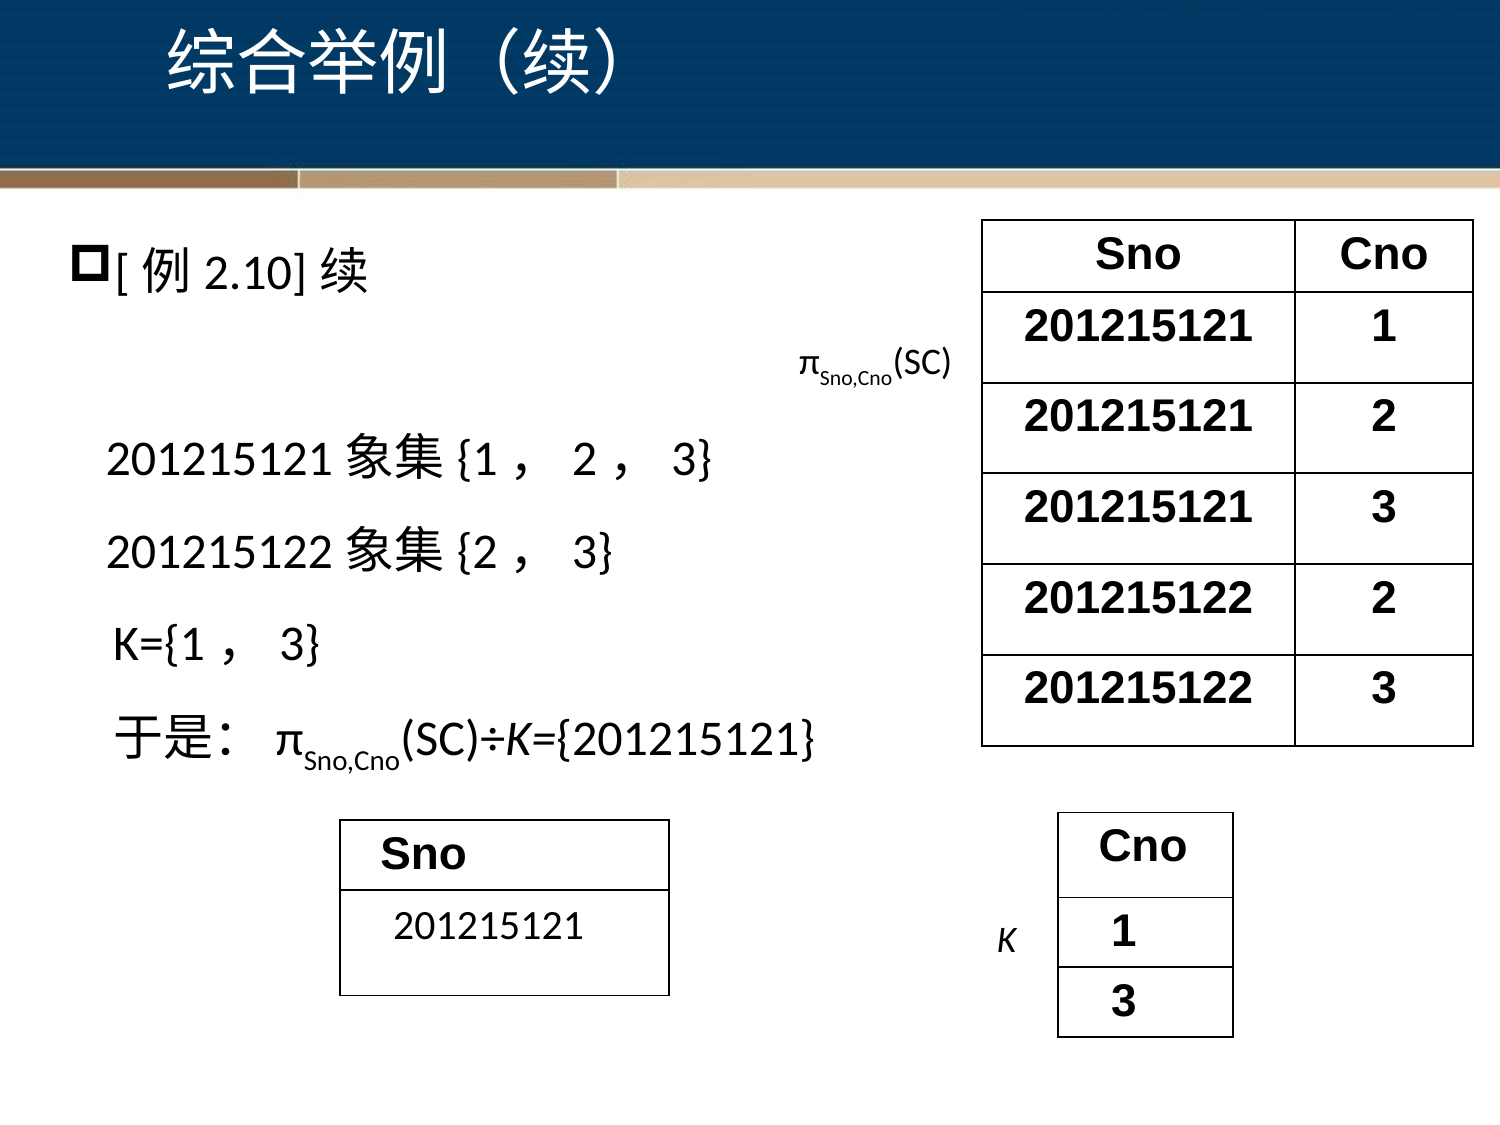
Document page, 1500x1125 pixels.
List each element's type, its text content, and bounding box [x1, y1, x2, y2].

list [例2.10]续 201215121象集{1，2，3} 201215122象集{2，3} K={1，3} 于是：πSno,Cno(SC)÷K={201215121} [53, 220, 833, 1038]
picture [0, 0, 1500, 1125]
table_cell 201215121 [983, 384, 1294, 472]
text_box K [982, 907, 1032, 968]
table_cell 201215122 [983, 656, 1294, 745]
table_cell 3 [1059, 968, 1232, 1036]
title 综合举例（续） [150, 19, 1363, 112]
table_cell 201215122 [983, 565, 1294, 654]
table_cell 3 [1296, 474, 1472, 563]
text_box πSno,Cno(SC) [784, 329, 995, 398]
table_header Cno [1059, 813, 1232, 897]
table_header Sno [983, 221, 1294, 291]
table_cell 3 [1296, 656, 1472, 745]
table_cell 201215121 [341, 891, 668, 995]
table_cell 1 [1296, 293, 1472, 382]
table_header Sno [341, 821, 668, 889]
table_cell 201215121 [983, 293, 1294, 382]
table_cell 1 [1059, 898, 1232, 966]
table_cell 201215121 [983, 474, 1294, 563]
table_header Cno [1296, 221, 1472, 291]
table_cell 2 [1296, 565, 1472, 654]
table_cell 2 [1296, 384, 1472, 472]
